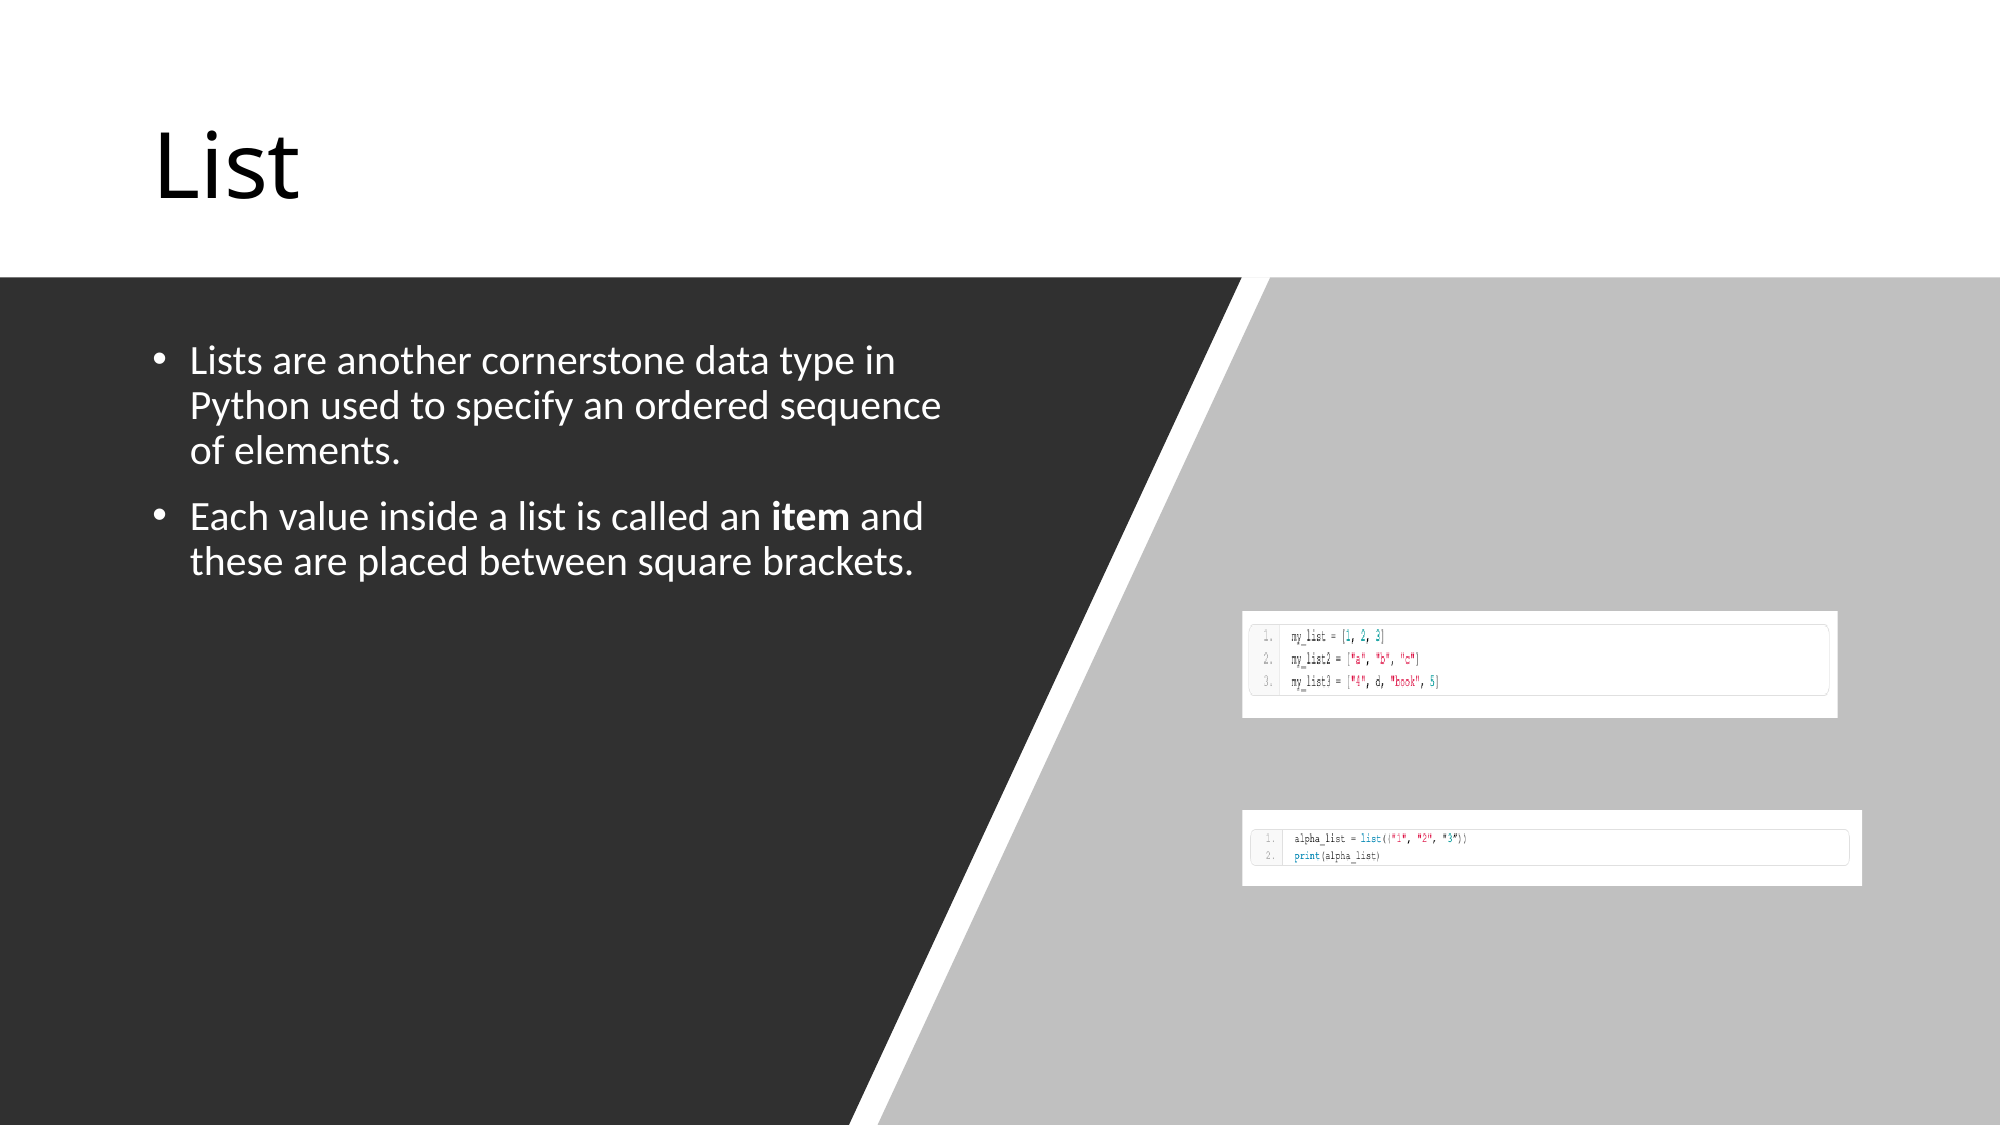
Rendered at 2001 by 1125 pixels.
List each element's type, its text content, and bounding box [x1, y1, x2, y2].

picture [1242, 611, 1838, 718]
picture [1242, 809, 1863, 886]
text_box [876, 276, 2000, 1125]
text_box [0, 276, 1243, 1125]
list Lists are another cornerstone data type in Python used to specify an ordered sequence of elements. Each value inside a list is called an item and these are placed between square brackets. [137, 330, 974, 998]
title List [137, 59, 1863, 278]
